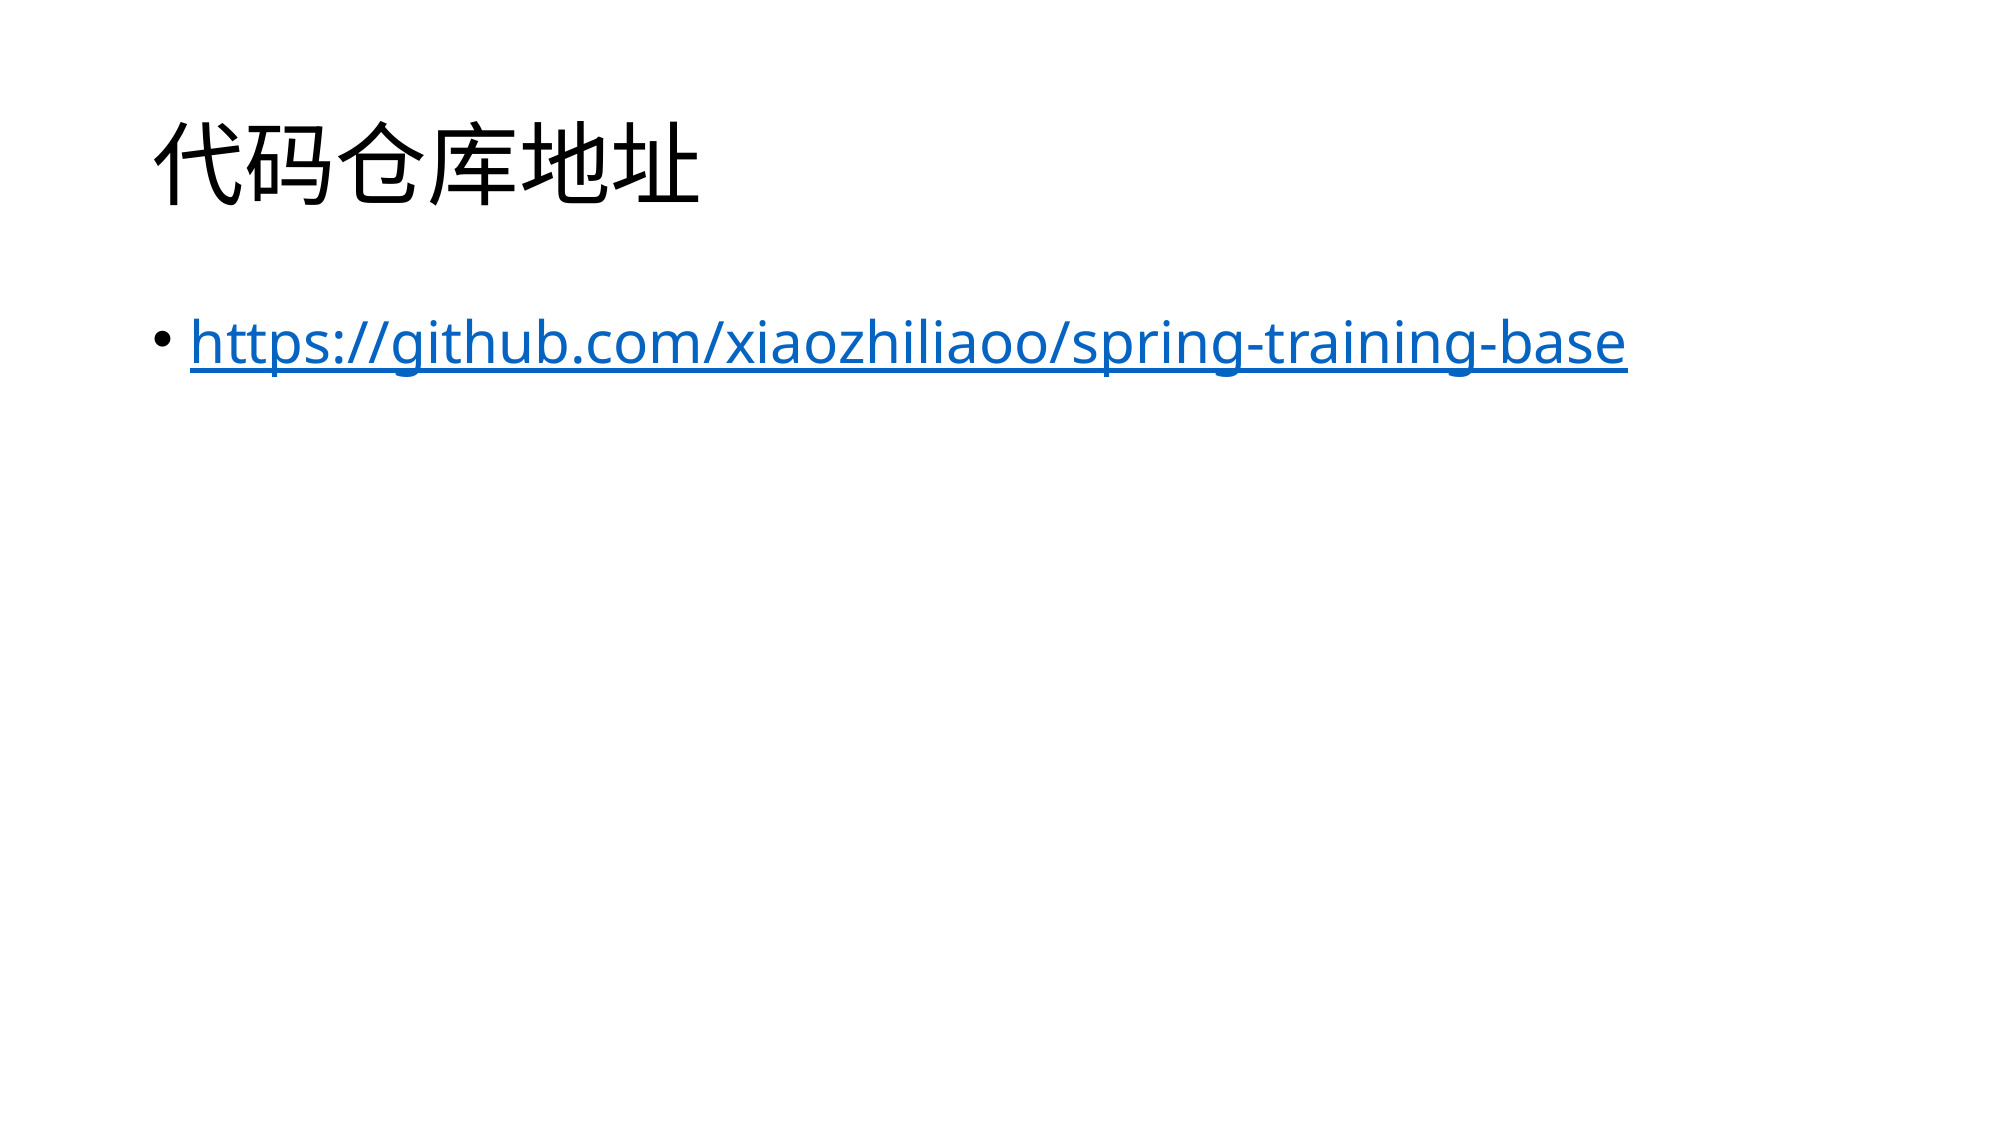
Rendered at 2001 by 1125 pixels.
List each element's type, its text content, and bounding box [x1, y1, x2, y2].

title 代码仓库地址 [137, 59, 1863, 278]
list https://github.com/xiaozhiliaoo/spring-training-base [137, 299, 1863, 1014]
